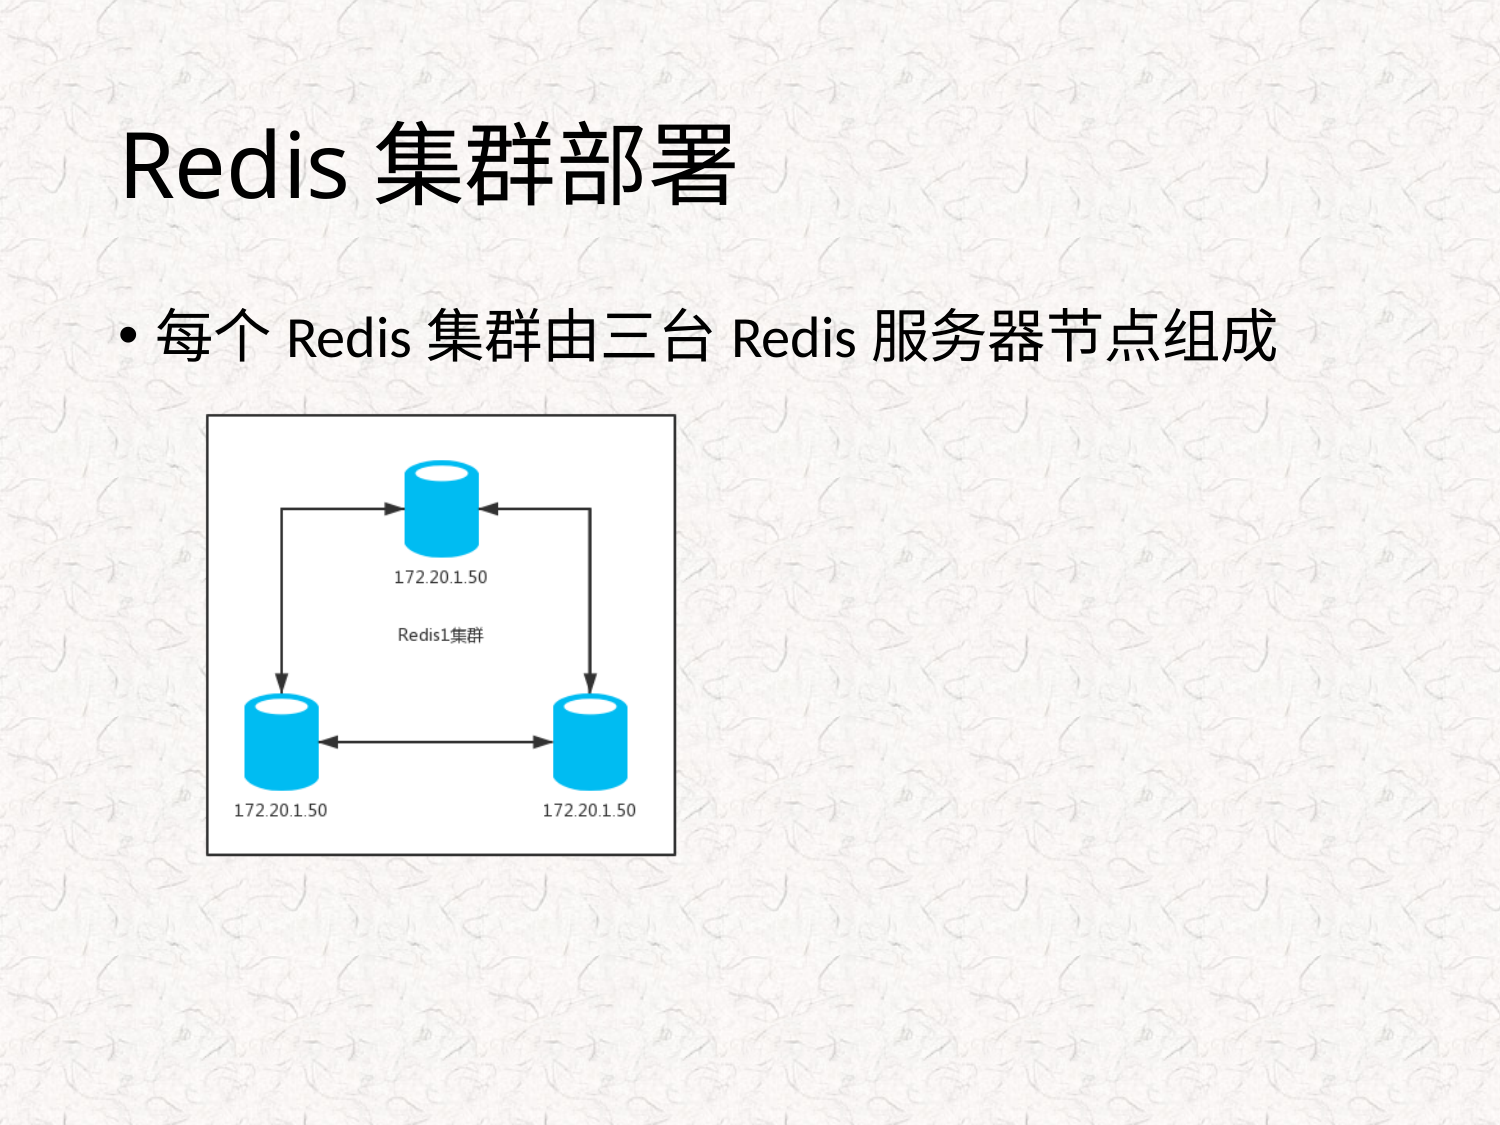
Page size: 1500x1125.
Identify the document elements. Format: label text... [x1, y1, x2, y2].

title Redis集群部署 [103, 59, 1397, 278]
list 每个Redis集群由三台Redis服务器节点组成 [103, 299, 1397, 1014]
picture [0, 0, 1500, 1125]
